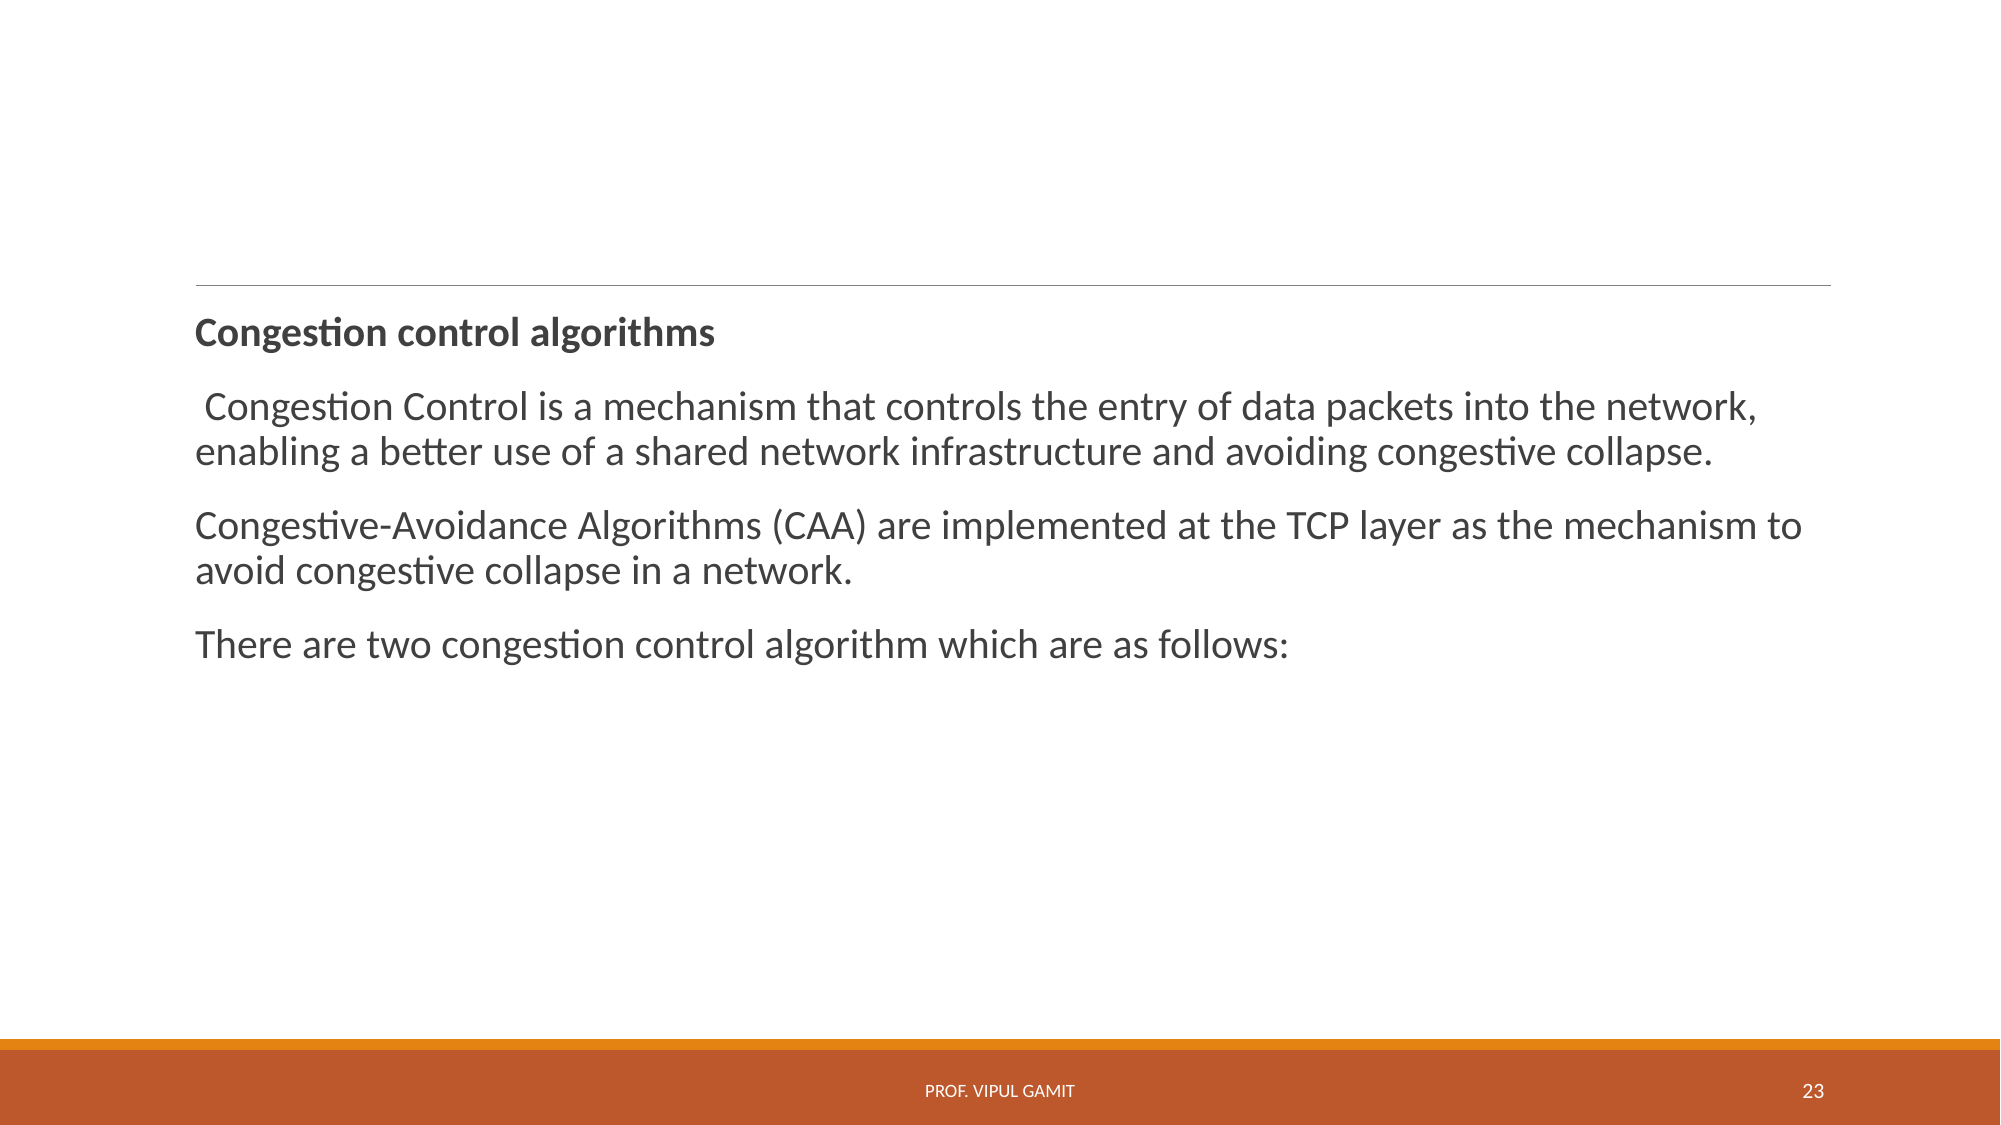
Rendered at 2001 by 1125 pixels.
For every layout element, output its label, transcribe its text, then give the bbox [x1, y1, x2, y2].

list Congestion control algorithms Congestion Control is a mechanism that controls the entry of data packets into the network, enabling a better use of a shared network infrastructure and avoiding congestive collapse. Congestive-Avoidance Algorithms (CAA) are implemented at the TCP layer as the mechanism to avoid congestive collapse in a network. There are two congestion control algorithm which are as follows: [180, 302, 1830, 963]
slide_number 23 [1624, 1059, 1840, 1120]
footer Prof. Vipul Gamit [604, 1059, 1396, 1120]
